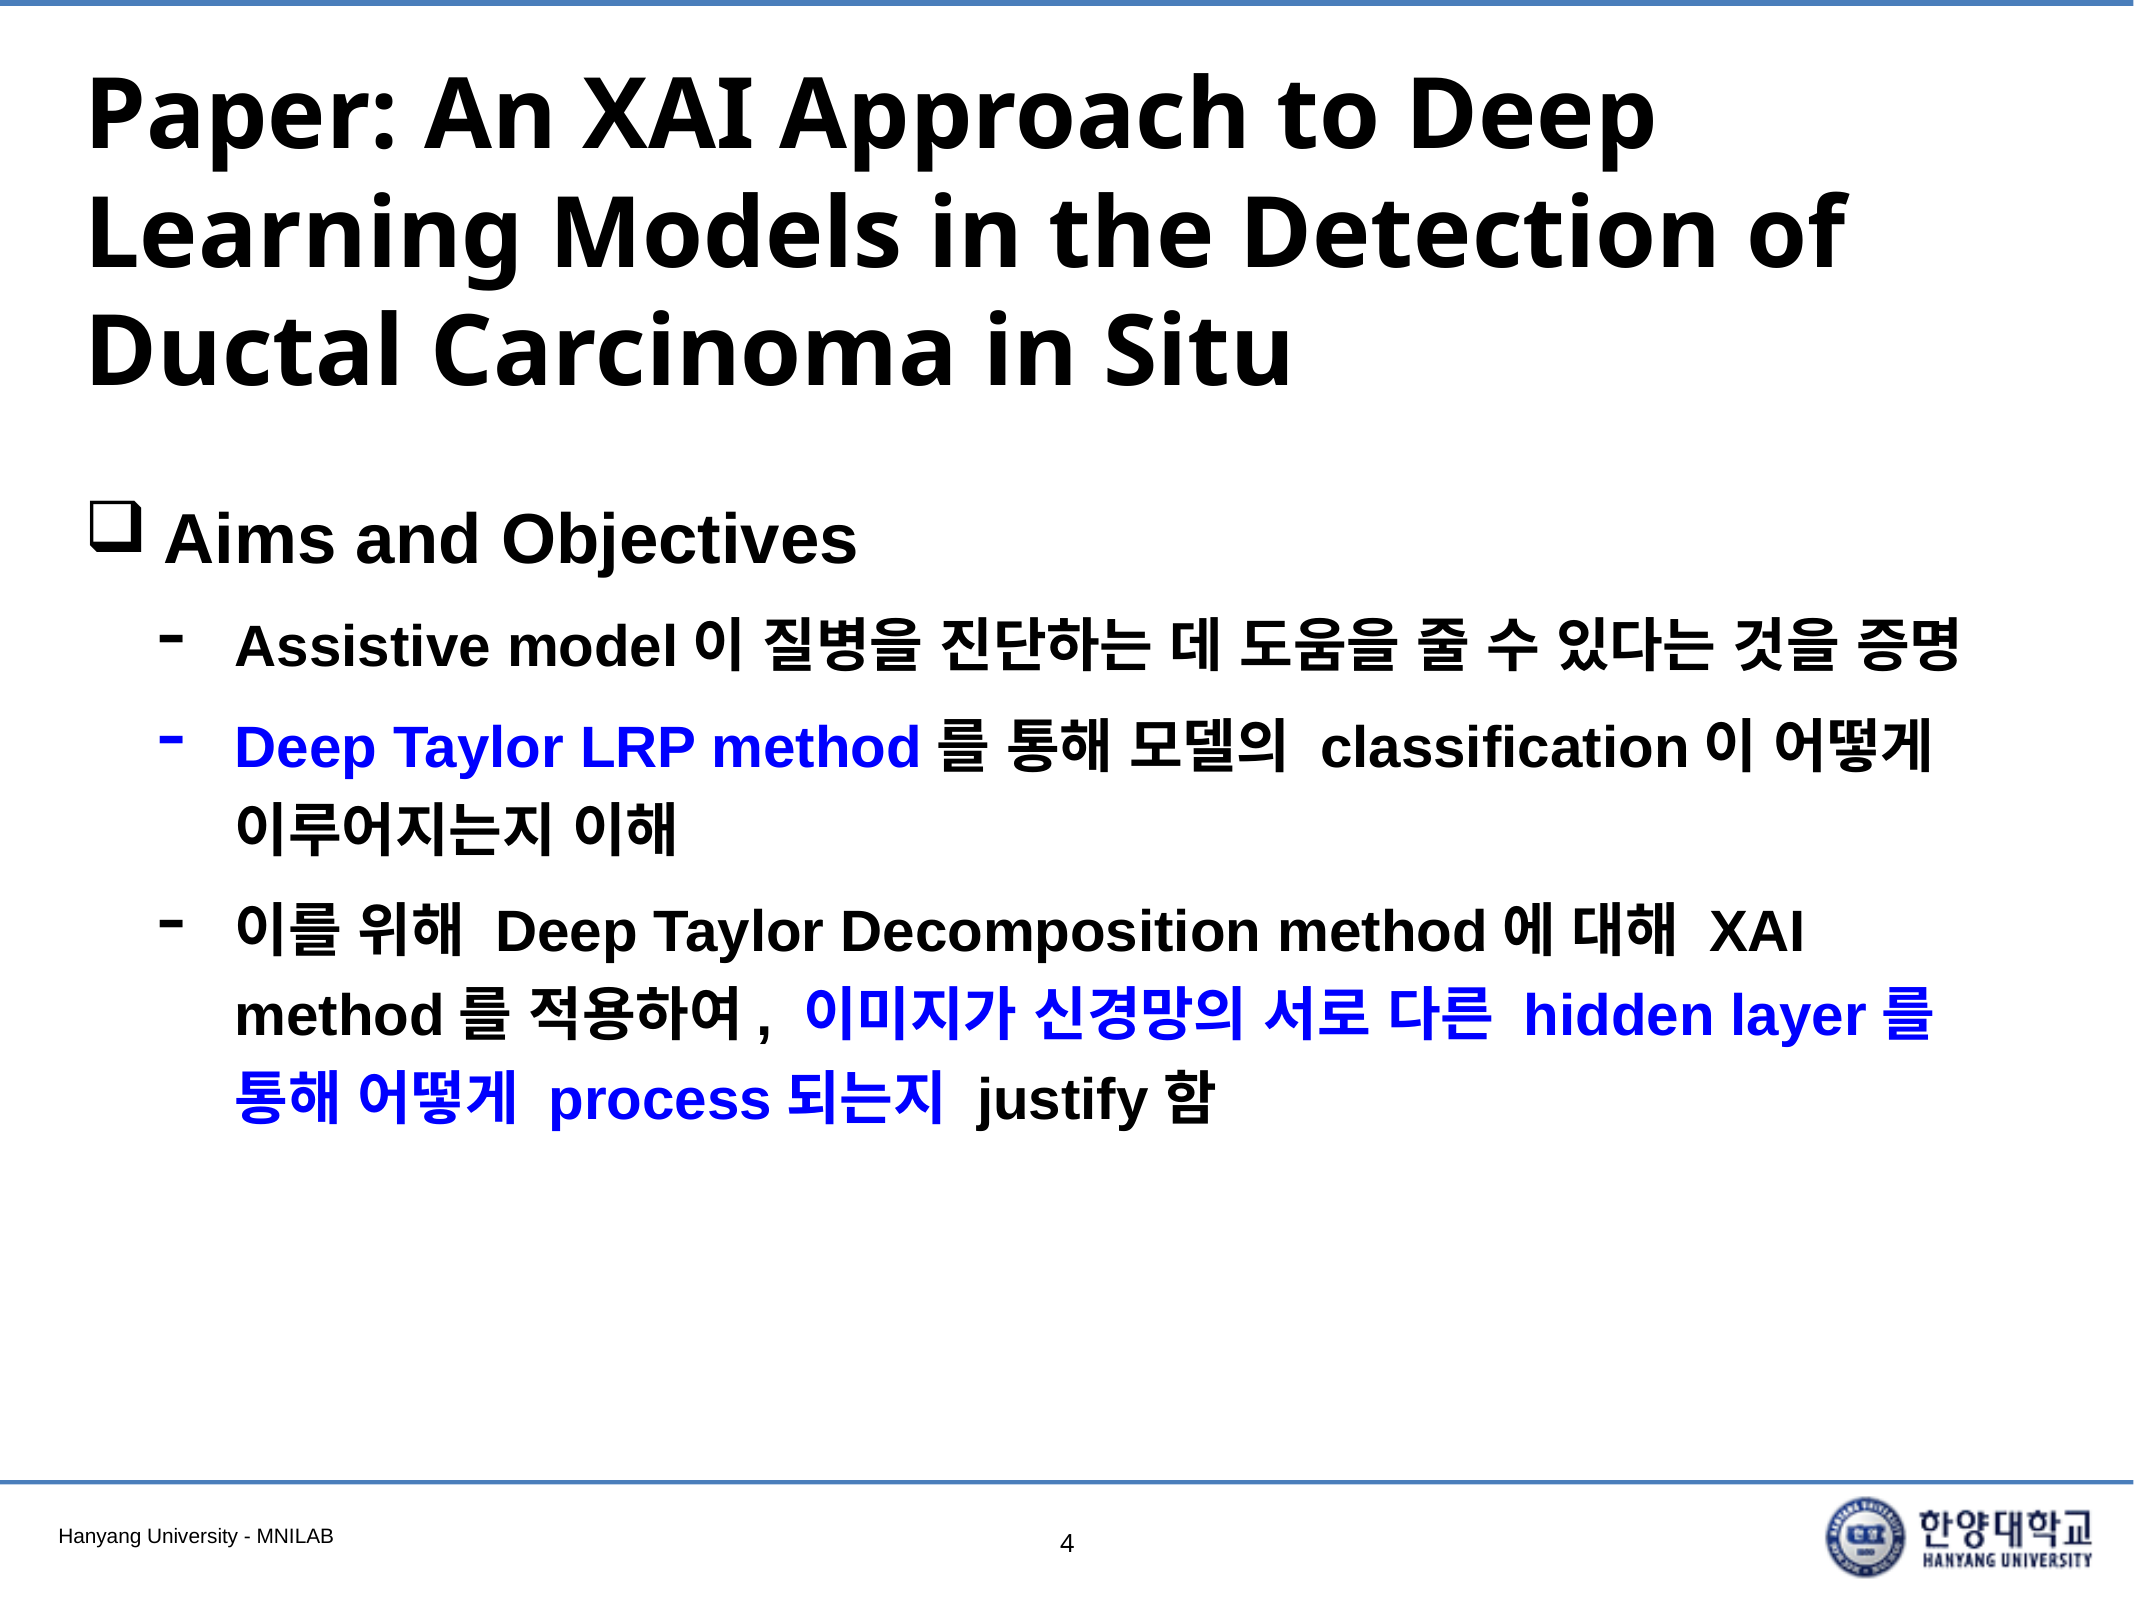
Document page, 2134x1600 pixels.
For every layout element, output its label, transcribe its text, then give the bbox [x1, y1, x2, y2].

picture [1797, 1495, 2128, 1581]
title Paper: An XAI Approach to Deep Learning Models in the Detection of Ductal Carcinoma in Situ [75, 41, 2058, 414]
list Aims and Objectives Assistive model이 질병을 진단하는 데 도움을 줄 수 있다는 것을 증명 Deep Taylor LRP method를 통해 모델의 classification이 어떻게 이루어지는지 이해 이를 위해 Deep Taylor Decomposition method에 대해 XAI method를 적용하여, 이미지가 신경망의 서로 다른 hidden layer를 통해 어떻게 process되는지 justify함 [75, 467, 2007, 1351]
slide_number 4 [1037, 1518, 1098, 1567]
